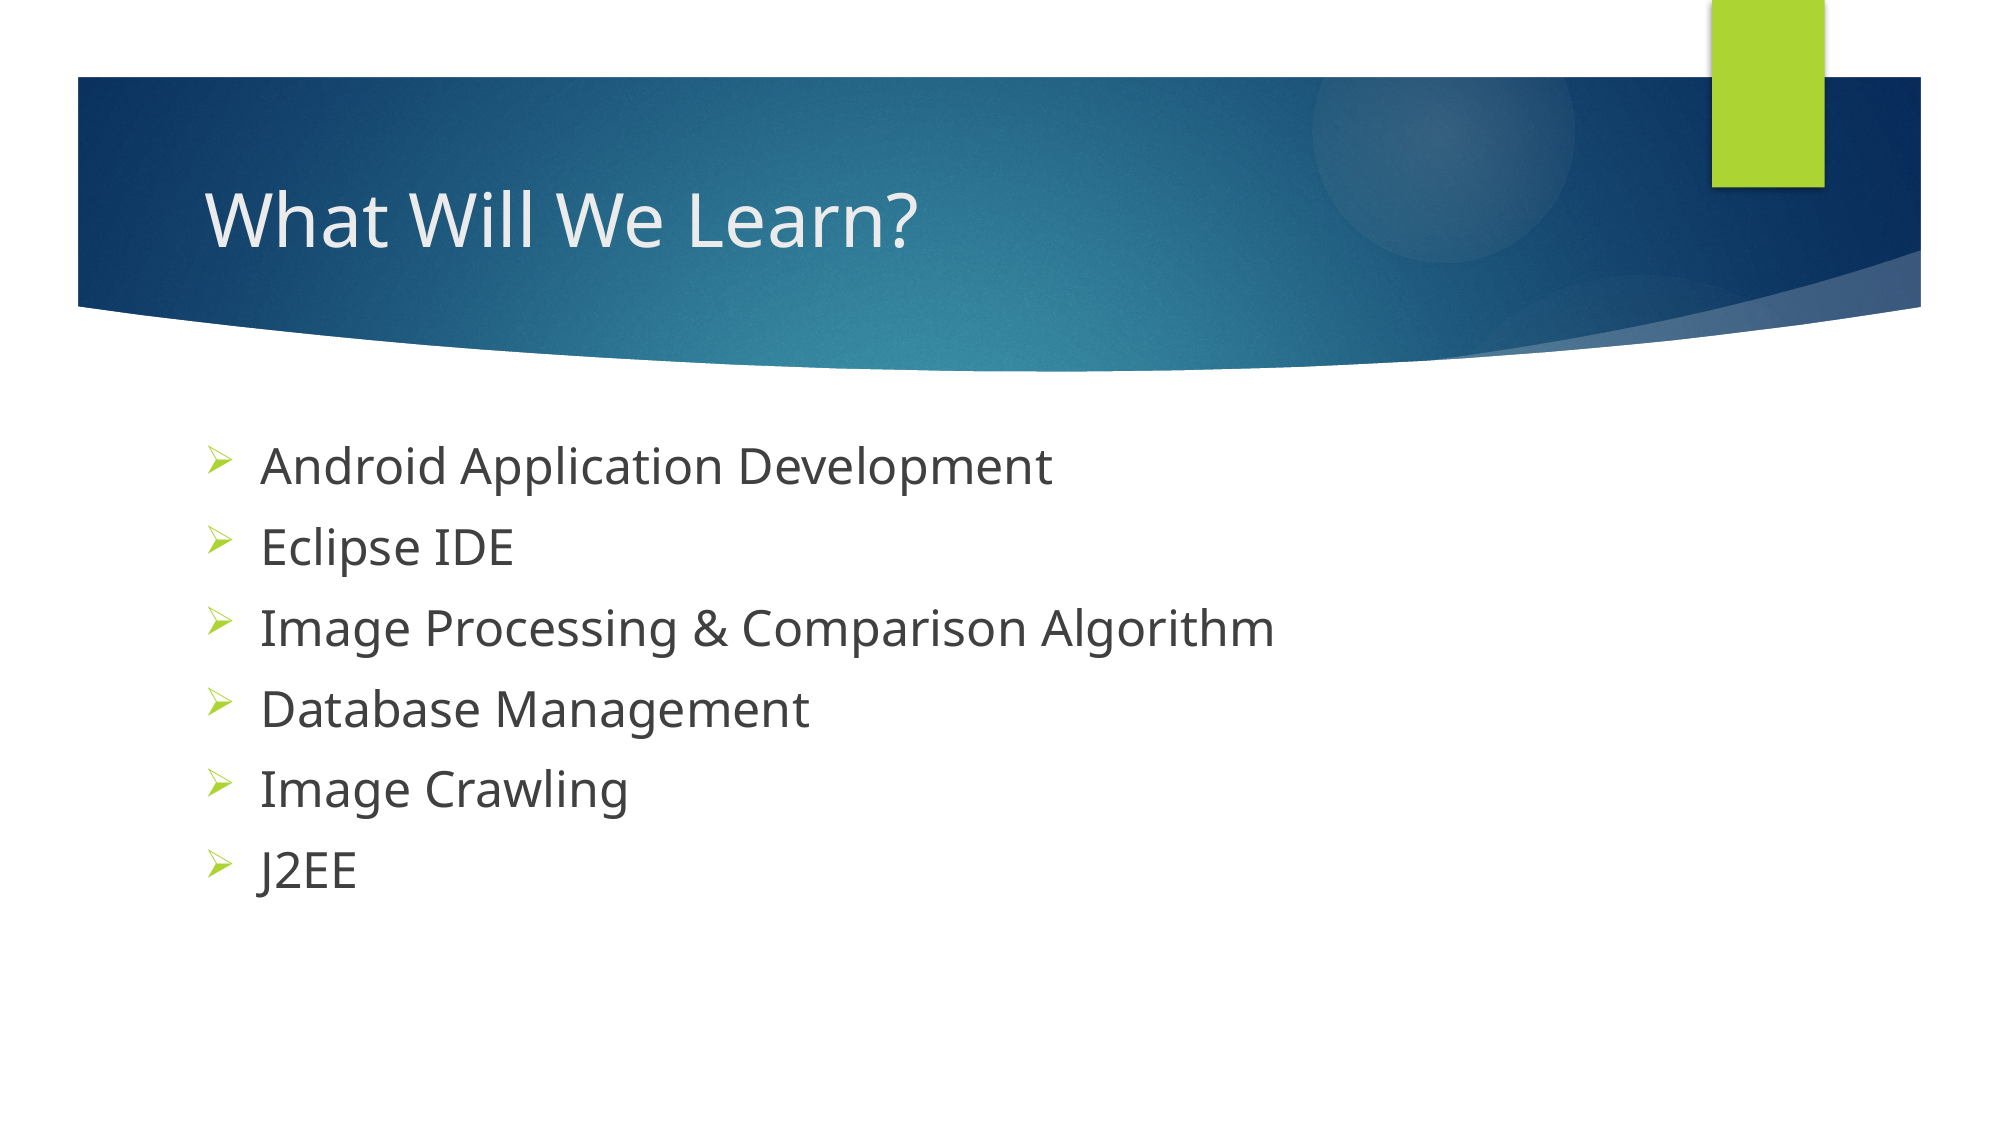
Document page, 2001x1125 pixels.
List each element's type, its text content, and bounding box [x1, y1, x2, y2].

list Android Application Development Eclipse IDE Image Processing & Comparison Algorithm Database Management Image Crawling J2EE [189, 427, 1627, 988]
title What Will We Learn? [189, 159, 1627, 276]
